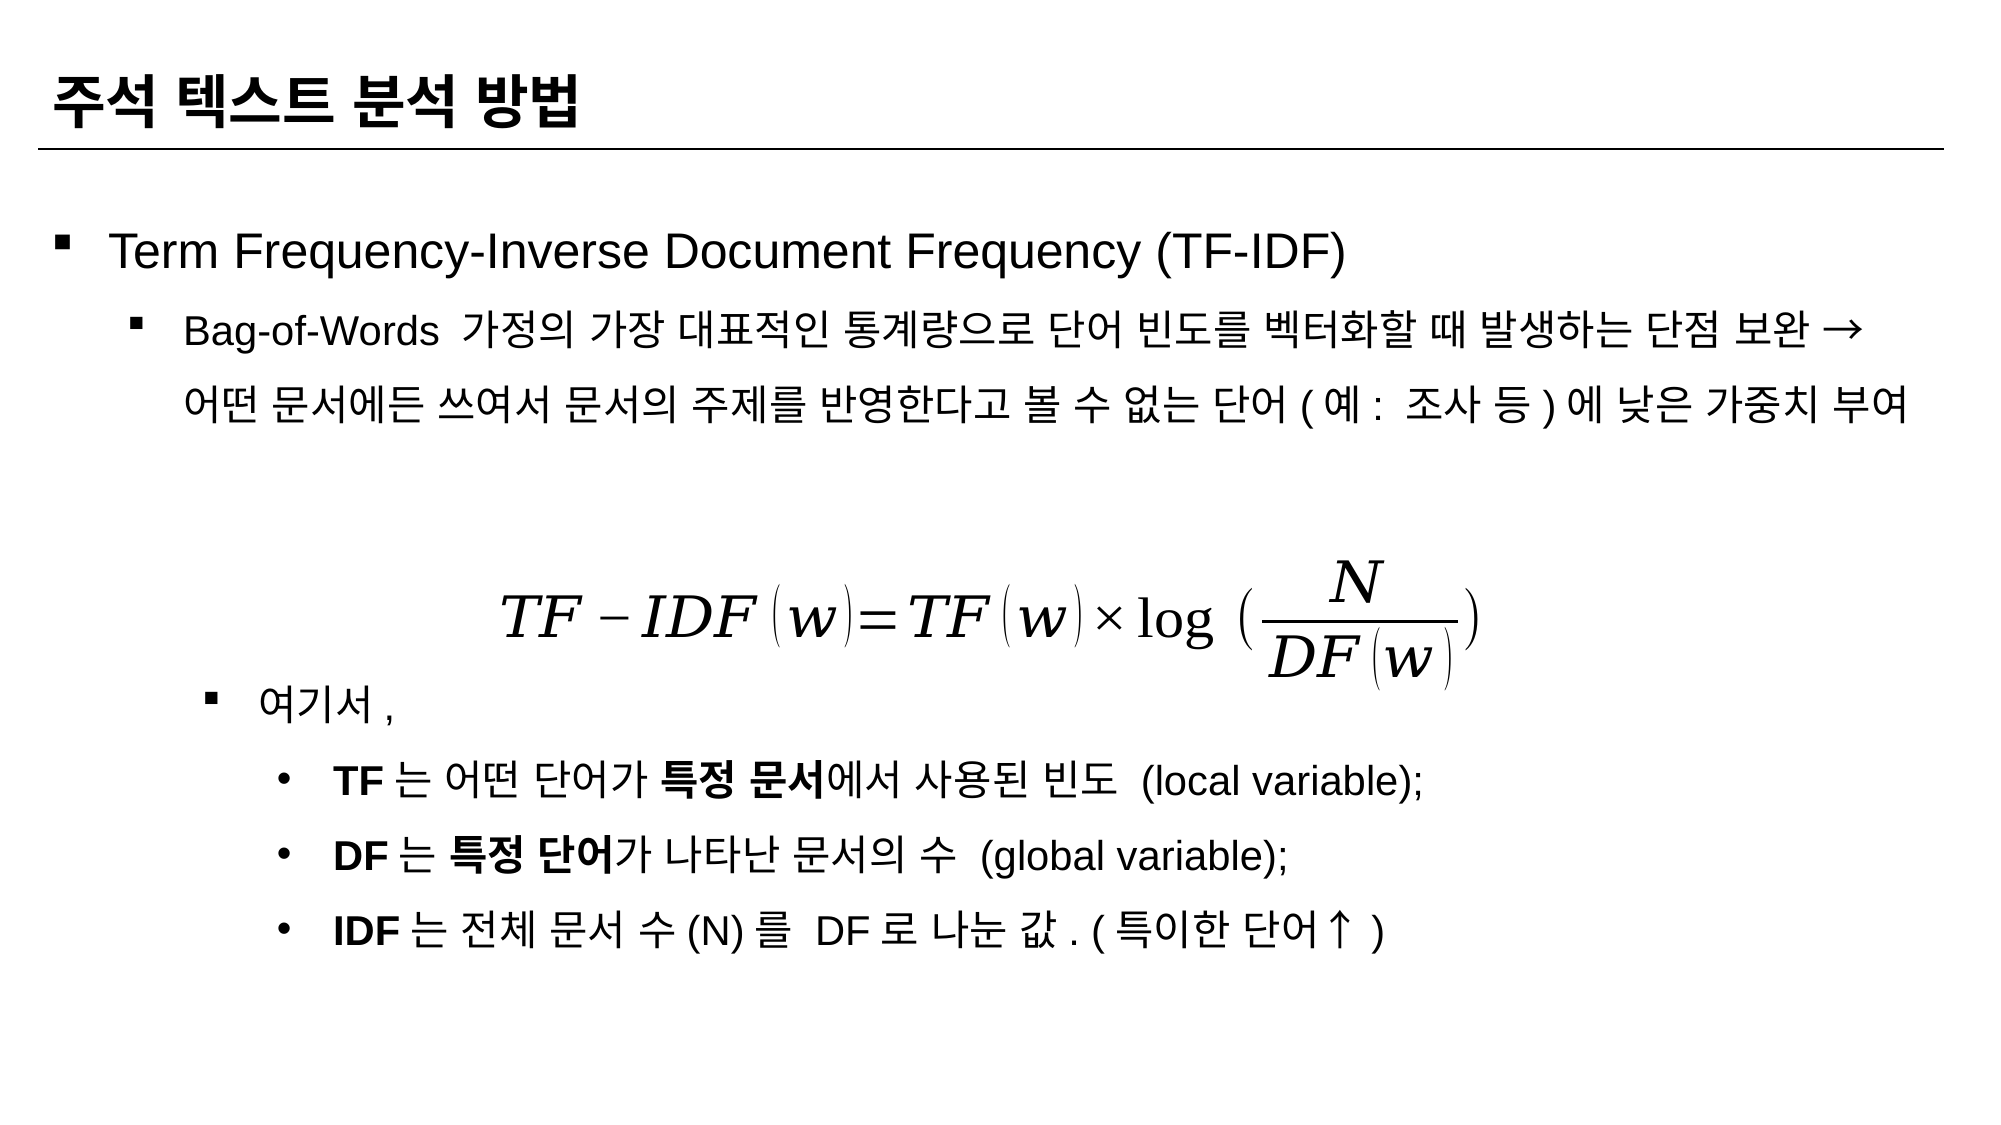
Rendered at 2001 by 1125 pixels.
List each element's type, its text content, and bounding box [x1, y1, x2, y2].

table_header 주석 텍스트 분석 방법 [38, 49, 1944, 148]
text_box Term Frequency-Inverse Document Frequency (TF-IDF) Bag-of-Words 가정의 가장 대표적인 통계량으로 단어 빈도를 벡터화할 때 발생하는 단점 보완 → 어떤 문서에든 쓰여서 문서의 주제를 반영한다고 볼 수 없는 단어(예: 조사 등)에 낮은 가중치 부여 여기서, TF는 어떤 단어가 특정 문서에서 사용된 빈도 (local variable); DF는 특정 단어가 나타난 문서의 수 (global variable); IDF는 전체 문서 수(N)를 DF로 나눈 값. (특이한 단어↑) [37, 181, 1963, 961]
